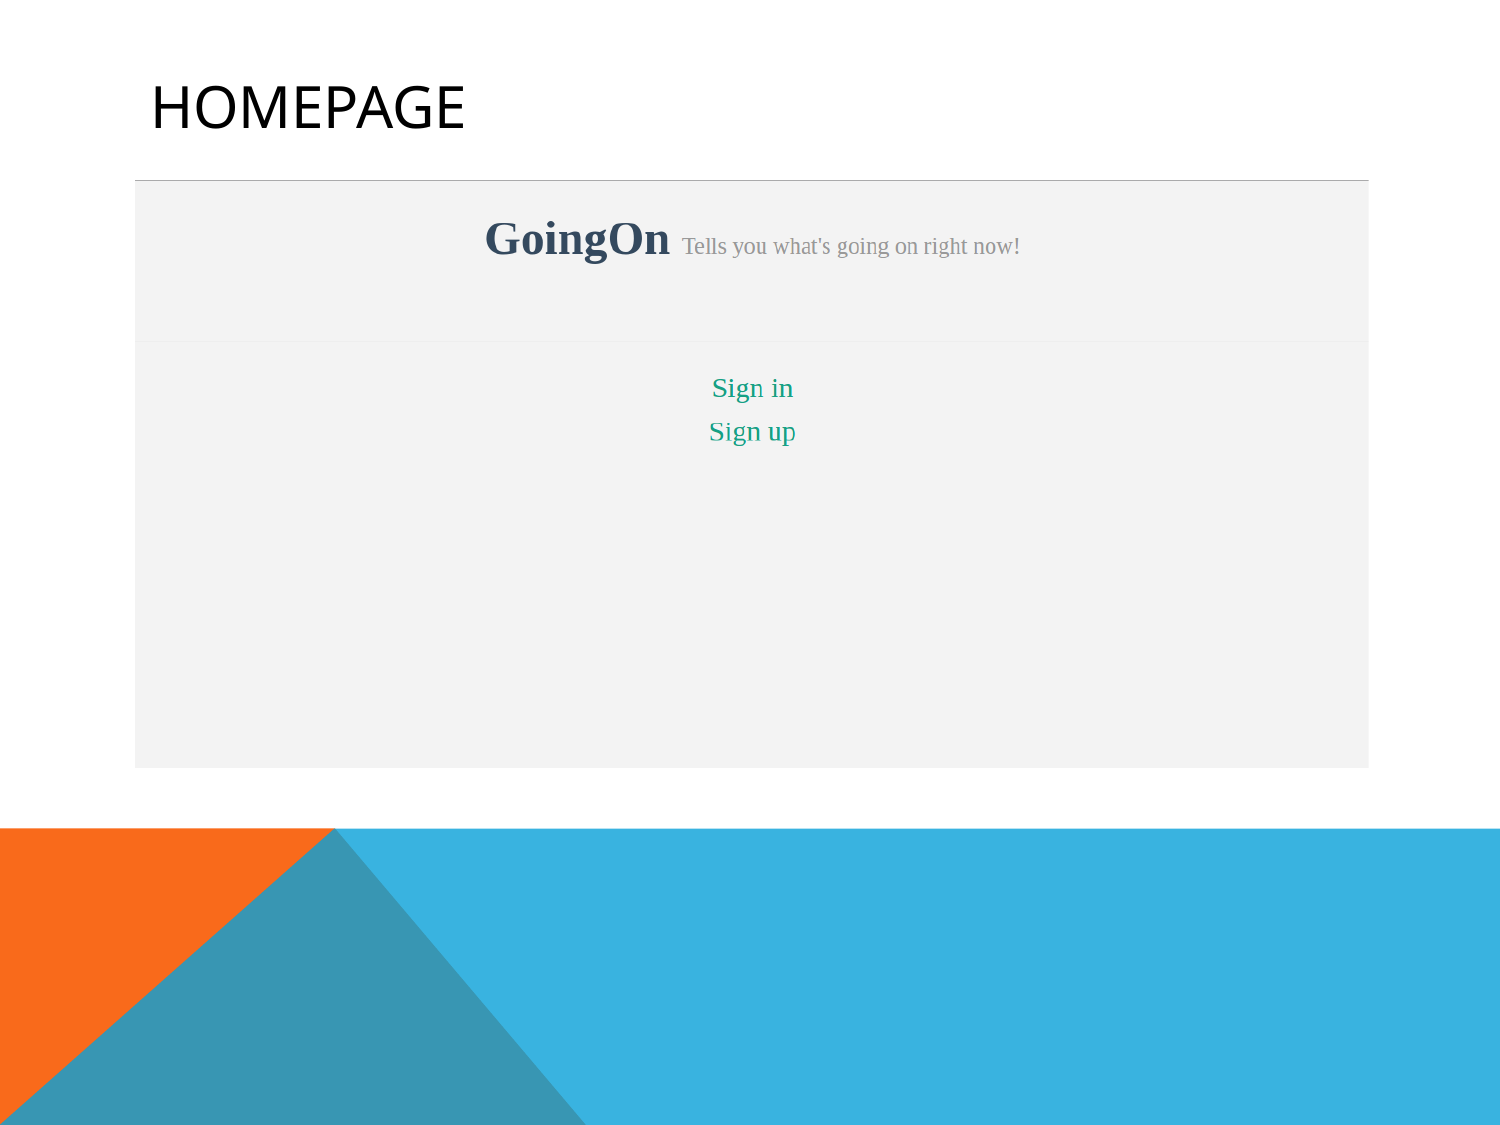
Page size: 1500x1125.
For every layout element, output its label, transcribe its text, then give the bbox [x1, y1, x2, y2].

title Homepage [135, 60, 1369, 150]
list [134, 180, 1369, 768]
